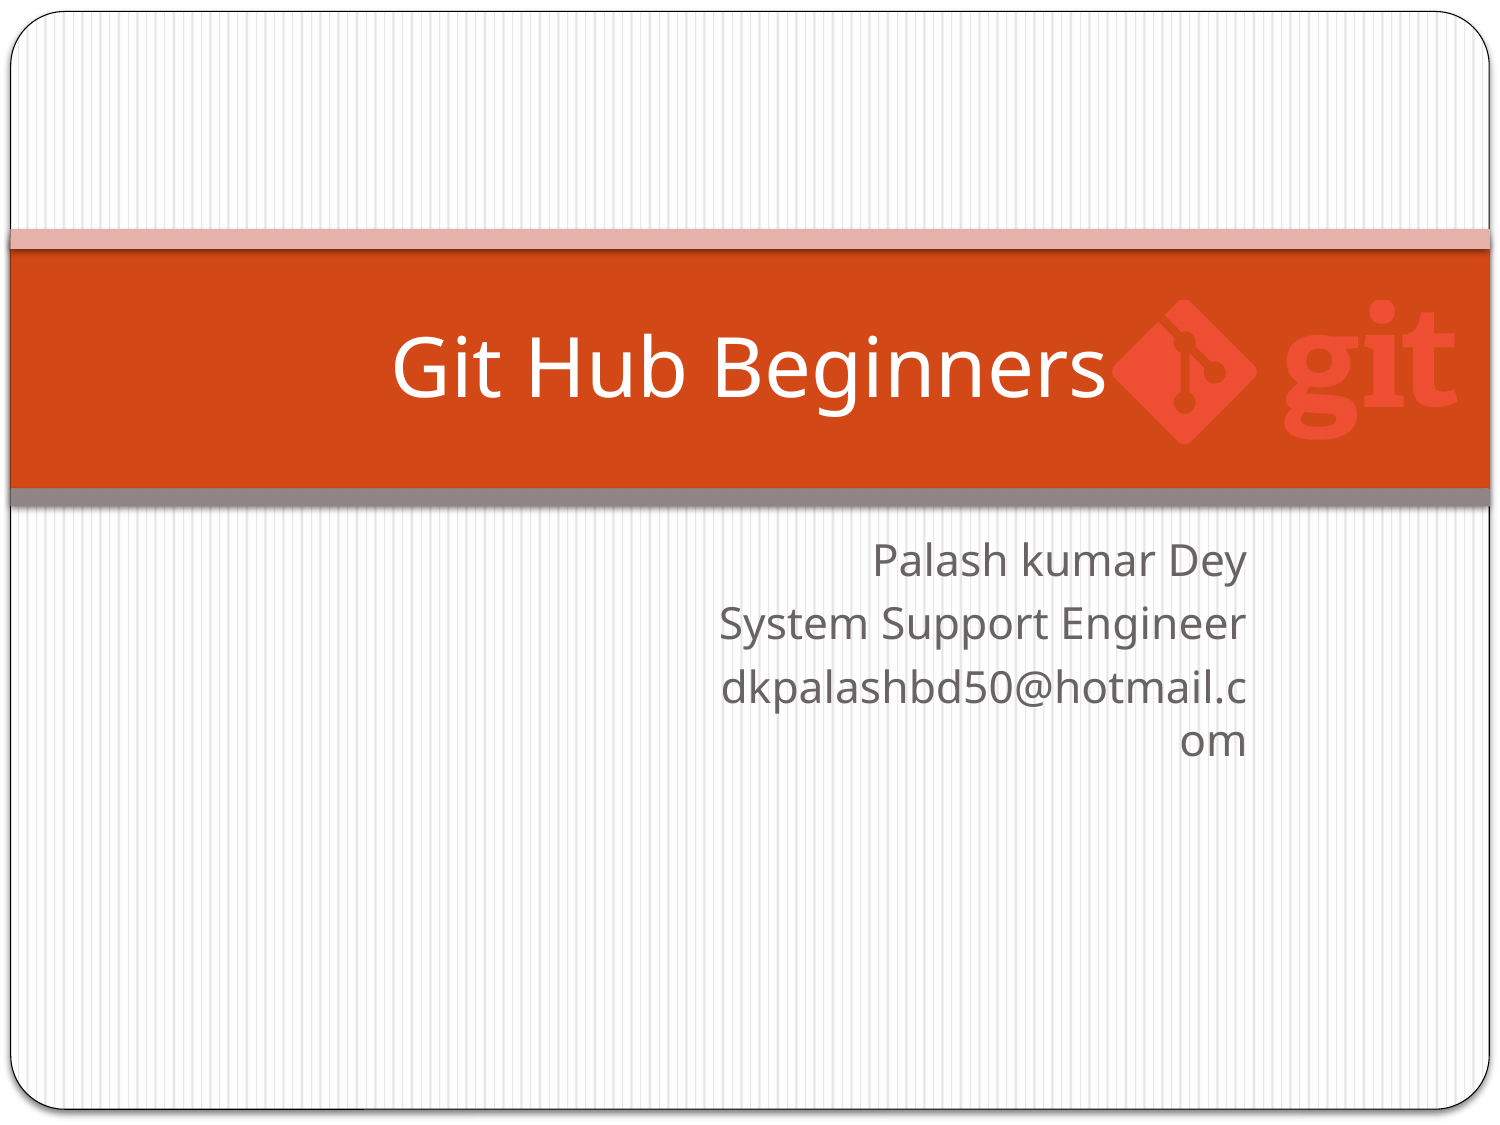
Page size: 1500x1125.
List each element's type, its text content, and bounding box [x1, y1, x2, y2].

title Git Hub Beginners [75, 247, 1425, 489]
picture [1112, 299, 1458, 445]
subtitle Palash kumar Dey System Support Engineer dkpalashbd50@hotmail.com [687, 525, 1263, 775]
